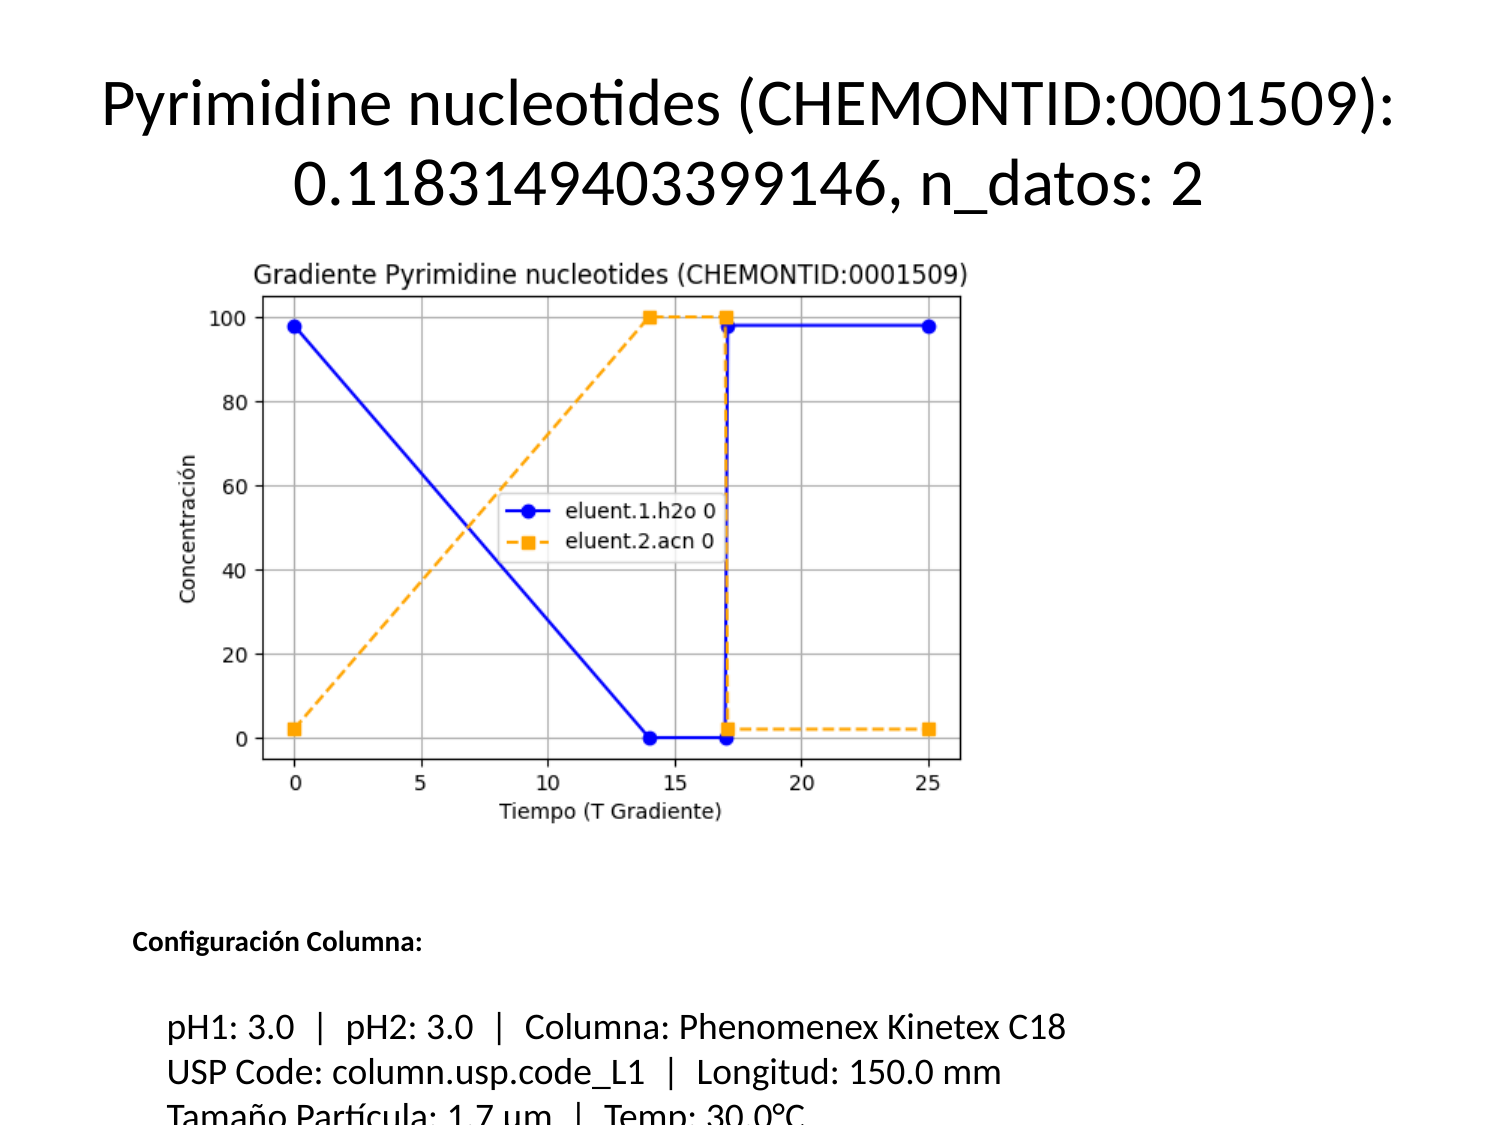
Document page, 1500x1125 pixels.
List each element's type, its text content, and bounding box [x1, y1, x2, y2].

picture [149, 224, 1051, 826]
text_box Configuración Columna: pH1: 3.0 | pH2: 3.0 | Columna: Phenomenex Kinetex C18 USP Code: column.usp.code_L1 | Longitud: 150.0 mm Tamaño Partícula: 1.7 µm | Temp: 30.0°C Flujo: 0.3 mL/min | T0: 1.1025 min [117, 869, 1082, 1125]
title Pyrimidine nucleotides (CHEMONTID:0001509): 0.1183149403399146, n_datos: 2 [75, 45, 1425, 233]
